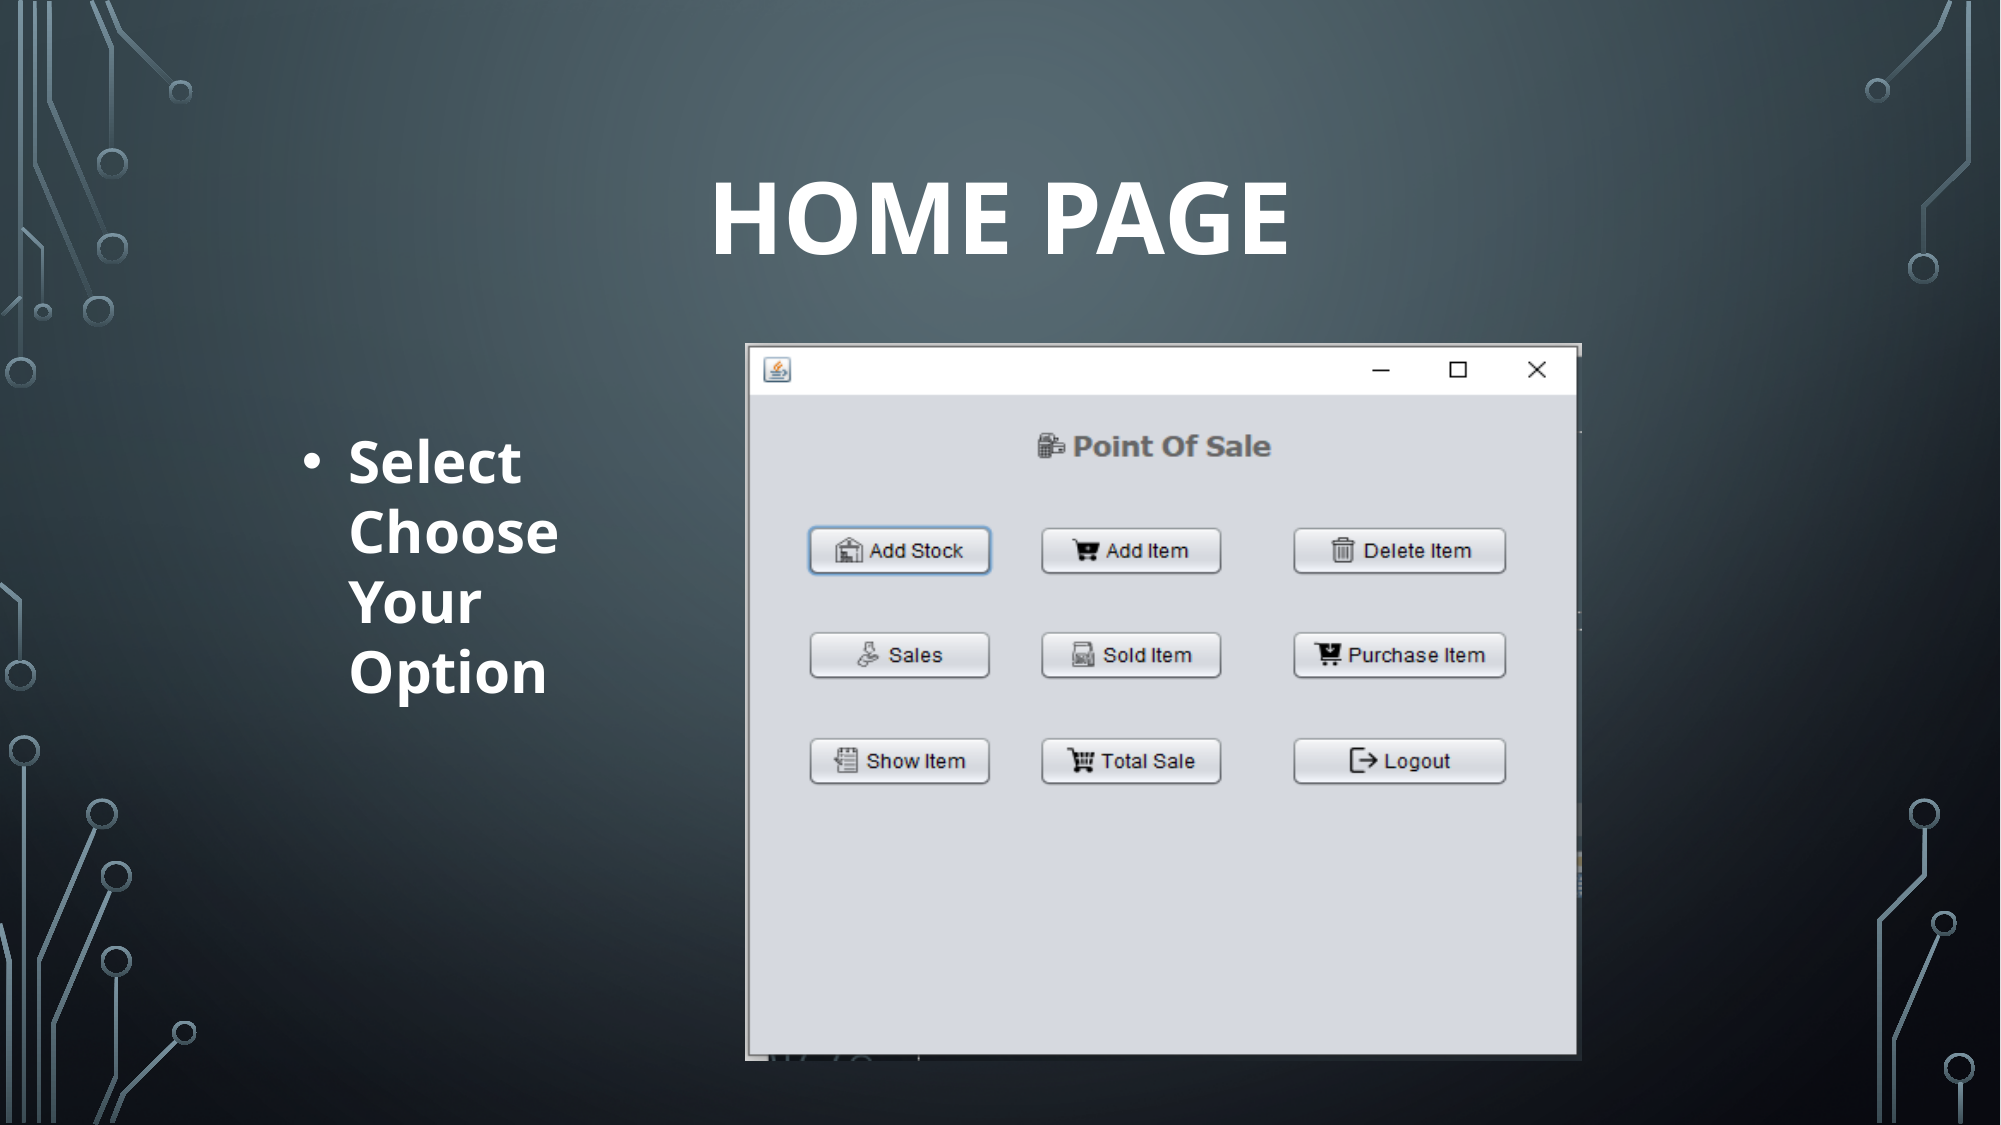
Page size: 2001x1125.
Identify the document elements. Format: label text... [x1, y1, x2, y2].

title HOME PAGE [187, 101, 1813, 344]
text_box Select Choose Your Option [287, 417, 701, 713]
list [745, 343, 1583, 1061]
